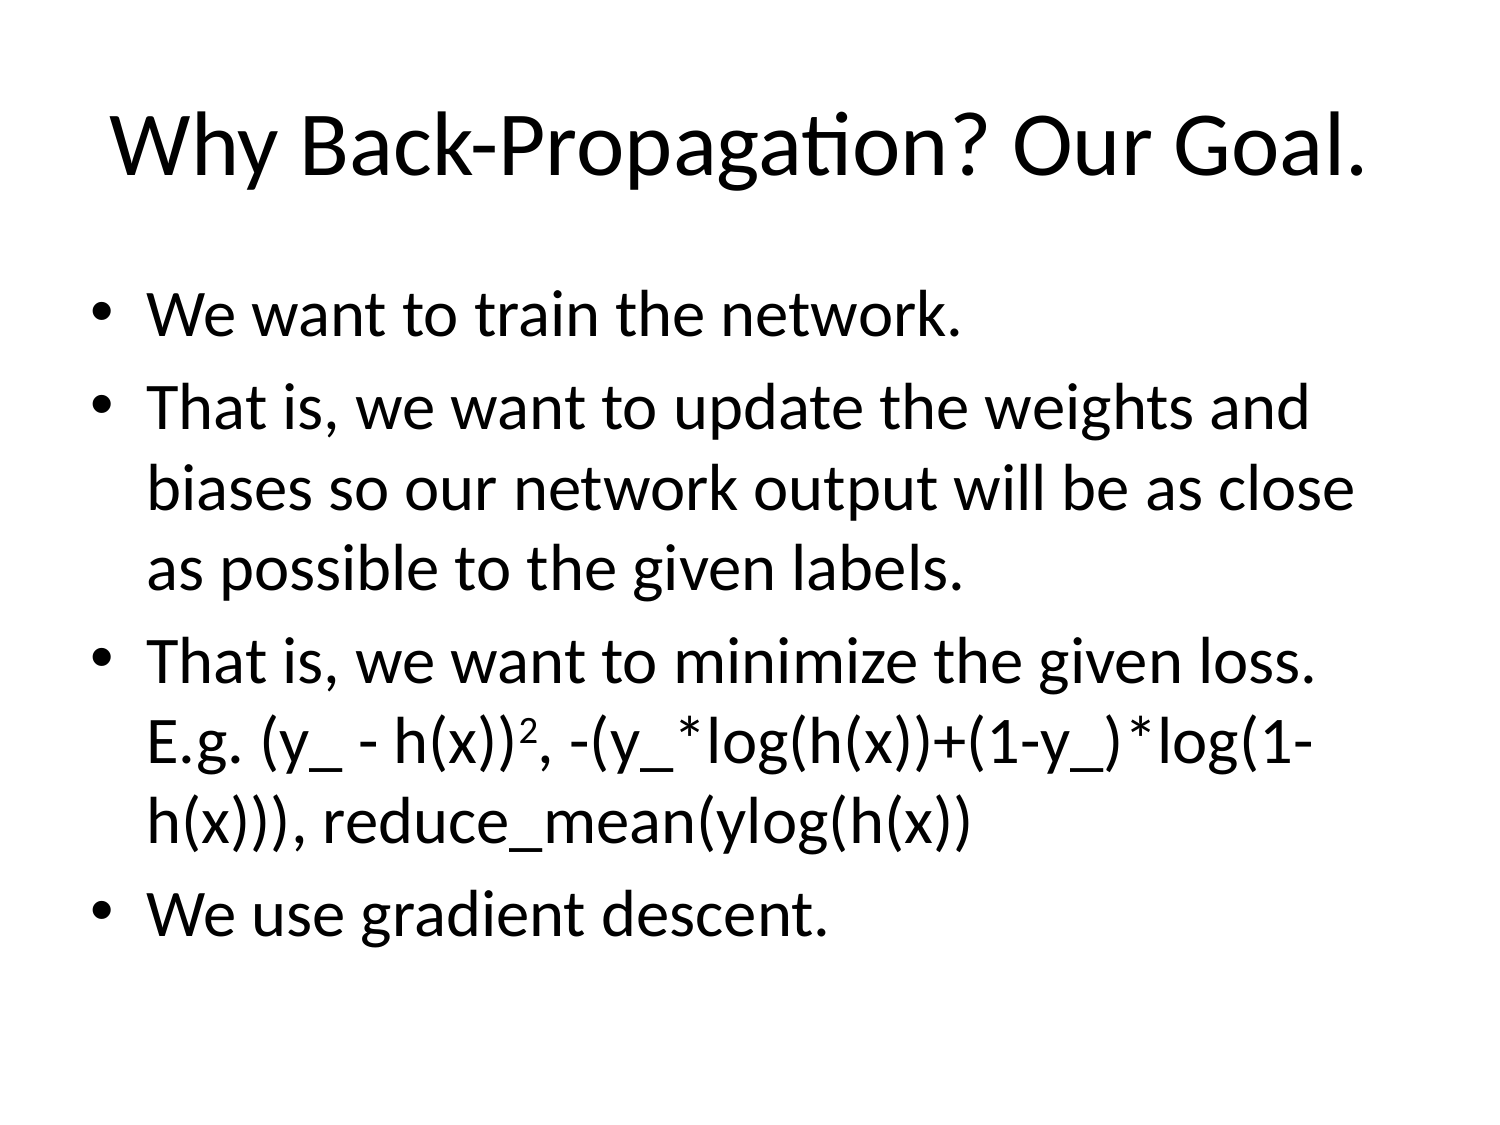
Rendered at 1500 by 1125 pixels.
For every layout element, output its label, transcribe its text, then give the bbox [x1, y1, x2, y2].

title Why Back-Propagation? Our Goal. [75, 45, 1425, 233]
